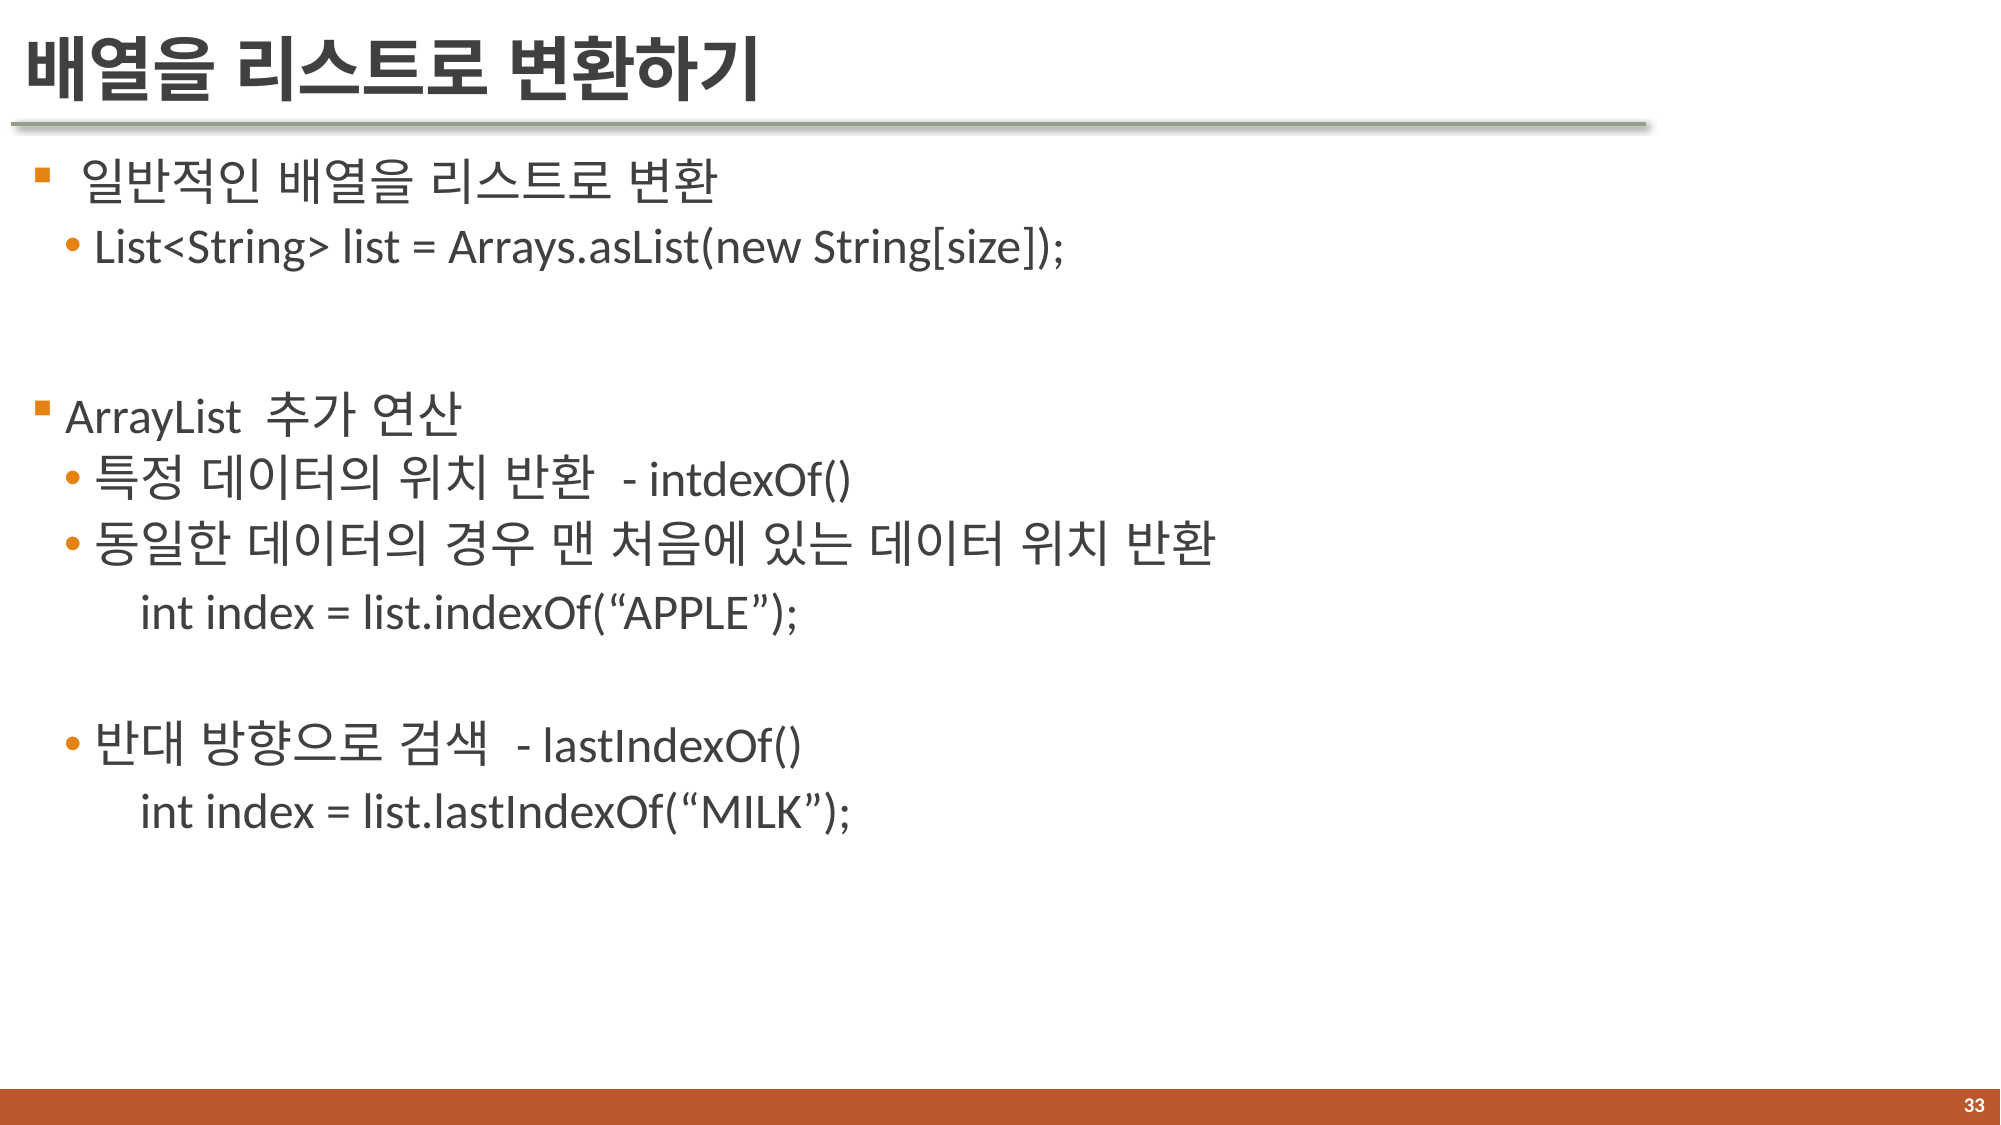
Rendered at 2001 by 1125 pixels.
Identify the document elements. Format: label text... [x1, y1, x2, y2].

list 일반적인 배열을 리스트로 변환 List<String> list = Arrays.asList(new String[size]); ArrayList 추가 연산 특정 데이터의 위치 반환 - intdexOf() 동일한 데이터의 경우 맨 처음에 있는 데이터 위치 반환 int index = list.indexOf(“APPLE”); 반대 방향으로 검색 - lastIndexOf() int index = list.lastIndexOf(“MILK”); [31, 149, 1945, 1067]
slide_number 32 [1784, 1083, 2000, 1125]
title 배열을 리스트로 변환하기 [9, 17, 1660, 118]
